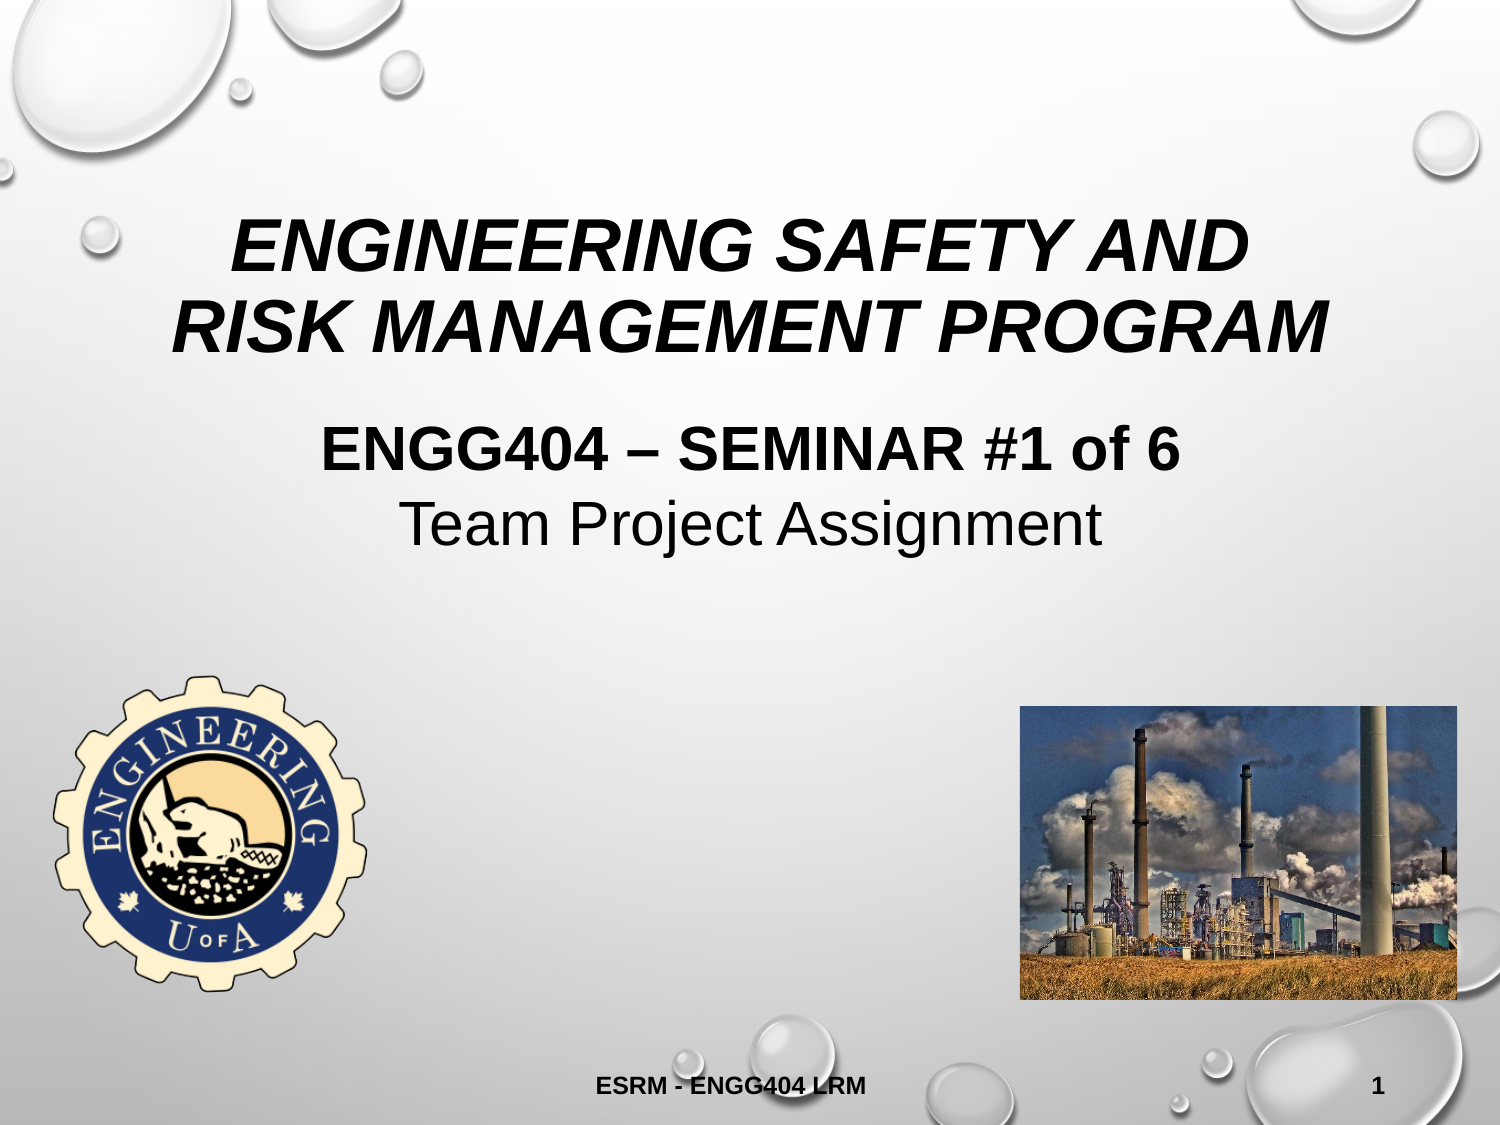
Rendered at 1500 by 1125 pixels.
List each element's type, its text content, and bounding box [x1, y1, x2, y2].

text_box 1 [1249, 1062, 1400, 1100]
picture [0, 0, 1500, 1125]
subtitle ENGG404 – Seminar #1 of 6 Team Project Assignment [44, 400, 1458, 988]
text_box ESRM - ENGG404 LRM [412, 1062, 1050, 1100]
title Engineering Safety and Risk Management Program [44, 175, 1458, 400]
